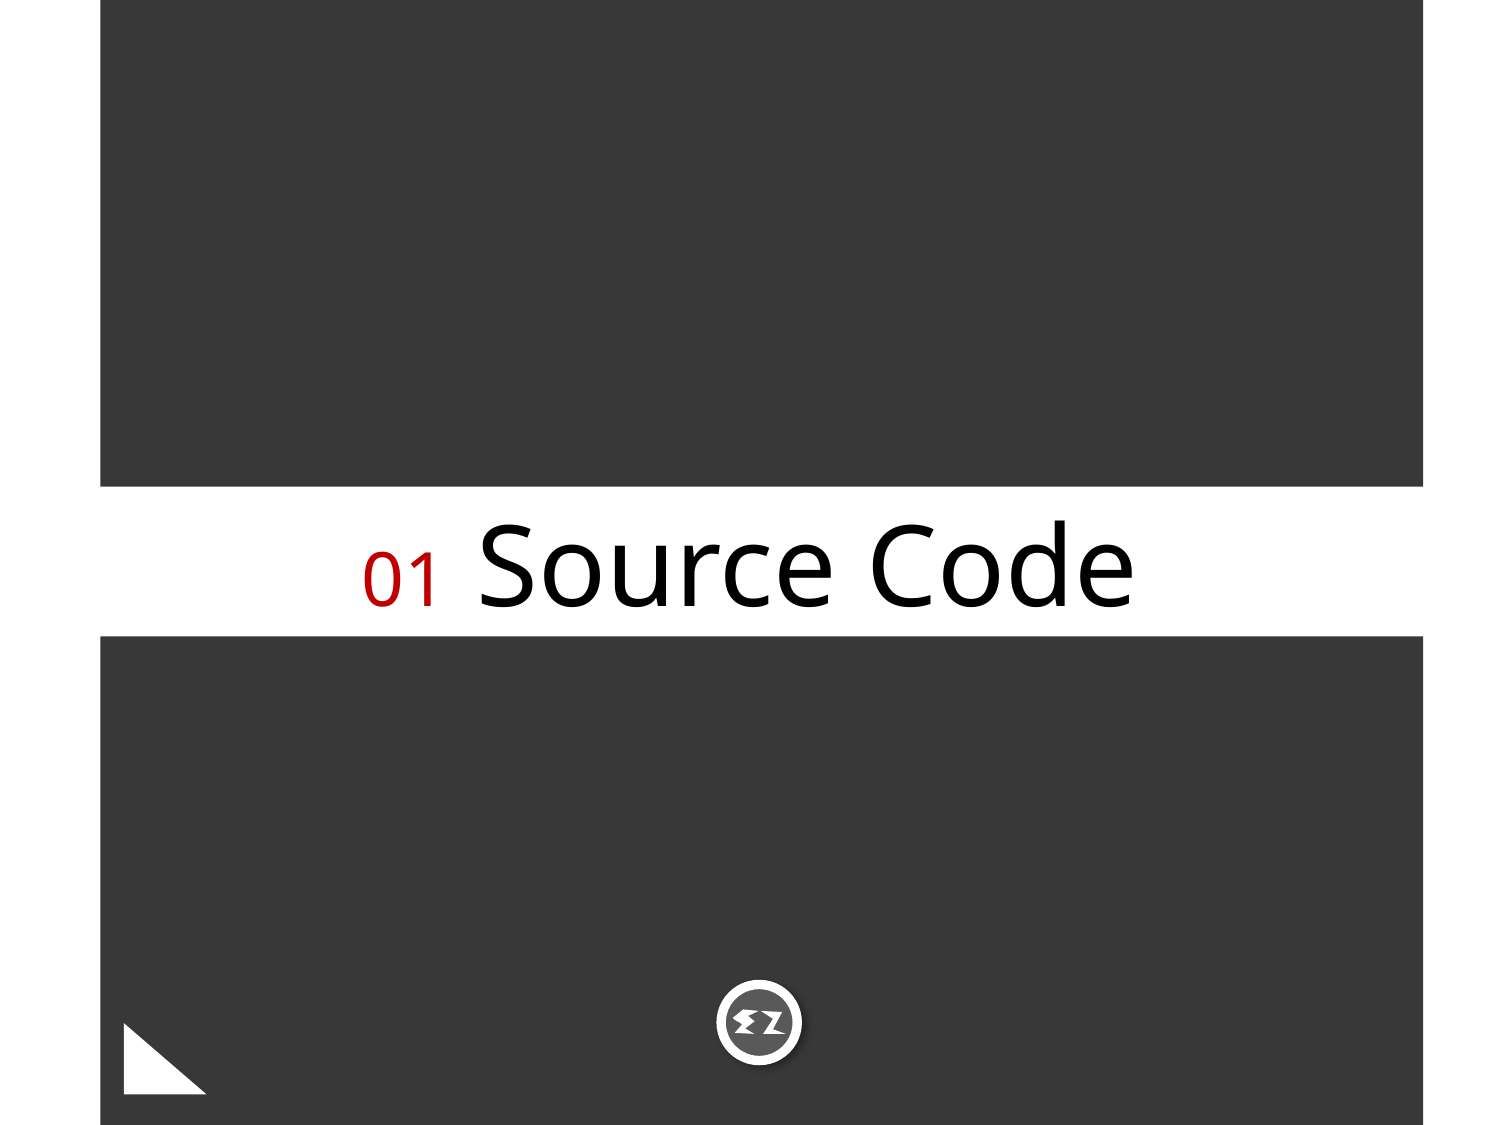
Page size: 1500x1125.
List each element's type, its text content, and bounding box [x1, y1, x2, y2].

text_box [121, 1021, 209, 1097]
text_box [98, 637, 1425, 1125]
text_box [98, 0, 1425, 486]
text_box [720, 984, 798, 1061]
text_box 01 Source Code [0, 486, 1500, 637]
